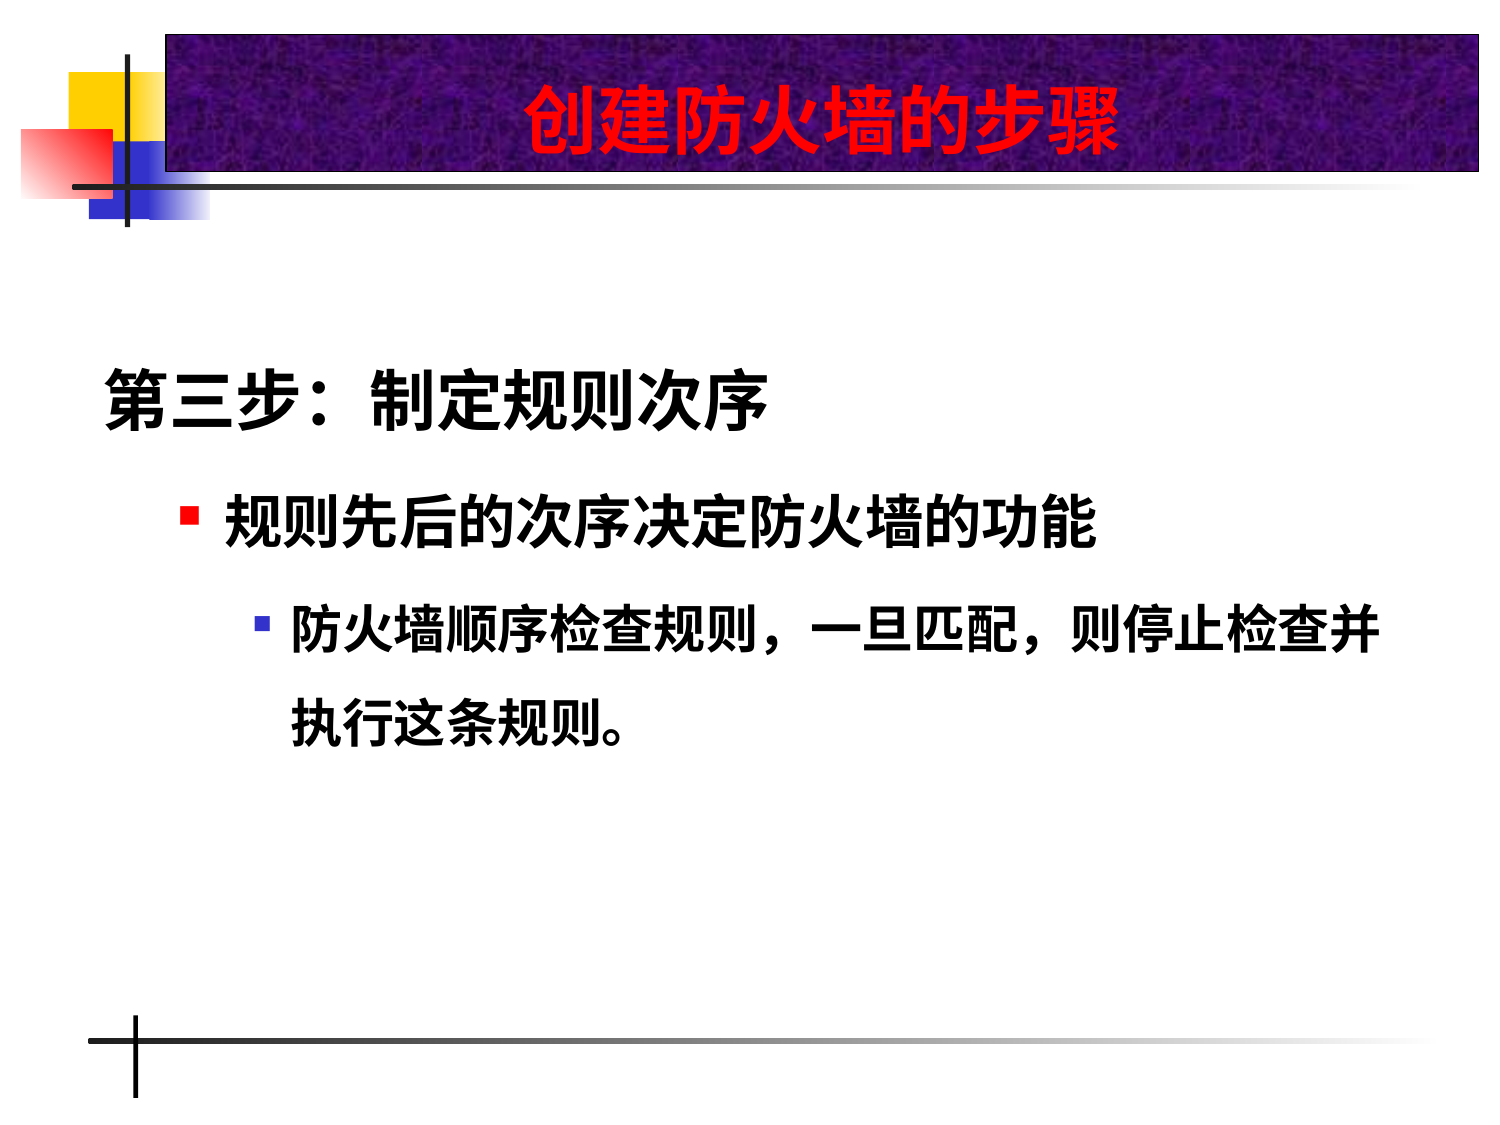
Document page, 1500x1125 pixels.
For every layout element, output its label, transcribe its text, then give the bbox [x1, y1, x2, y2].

list 第三步：制定规则次序 规则先后的次序决定防火墙的功能 防火墙顺序检查规则，一旦匹配，则停止检查并执行这条规则。 [87, 310, 1401, 962]
title 创建防火墙的步骤 [165, 34, 1479, 172]
